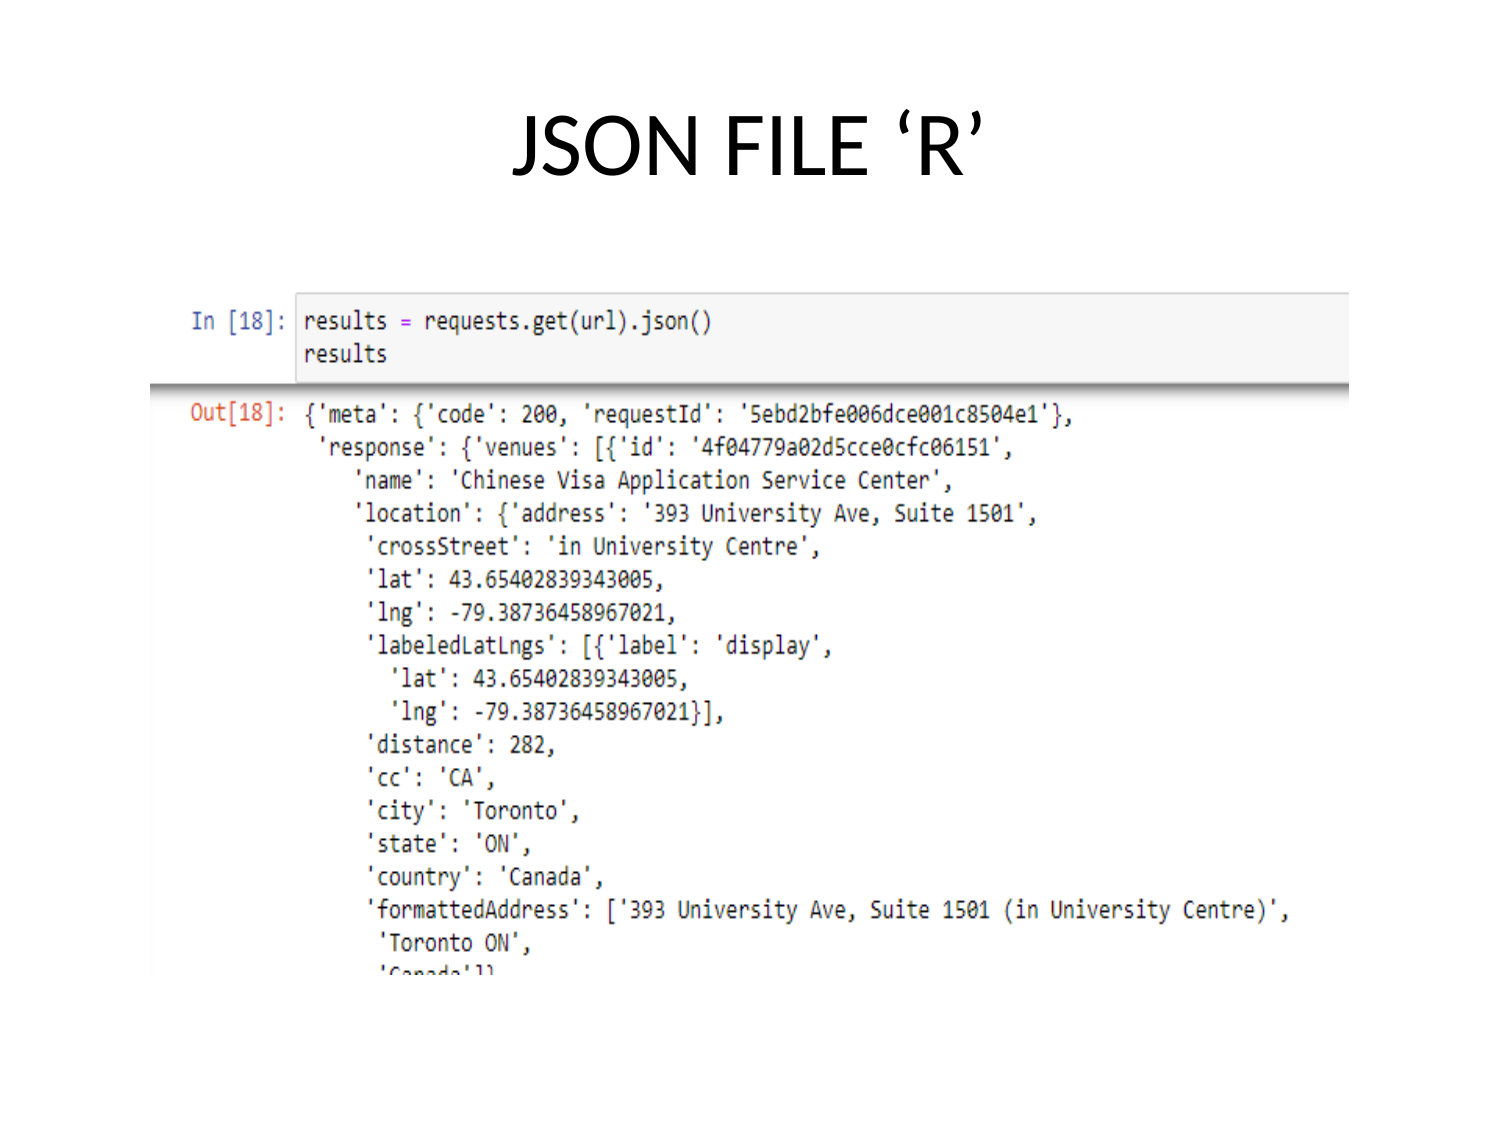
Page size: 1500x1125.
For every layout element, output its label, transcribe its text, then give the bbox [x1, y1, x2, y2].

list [149, 287, 1349, 976]
title JSON FILE ‘R’ [75, 45, 1425, 233]
